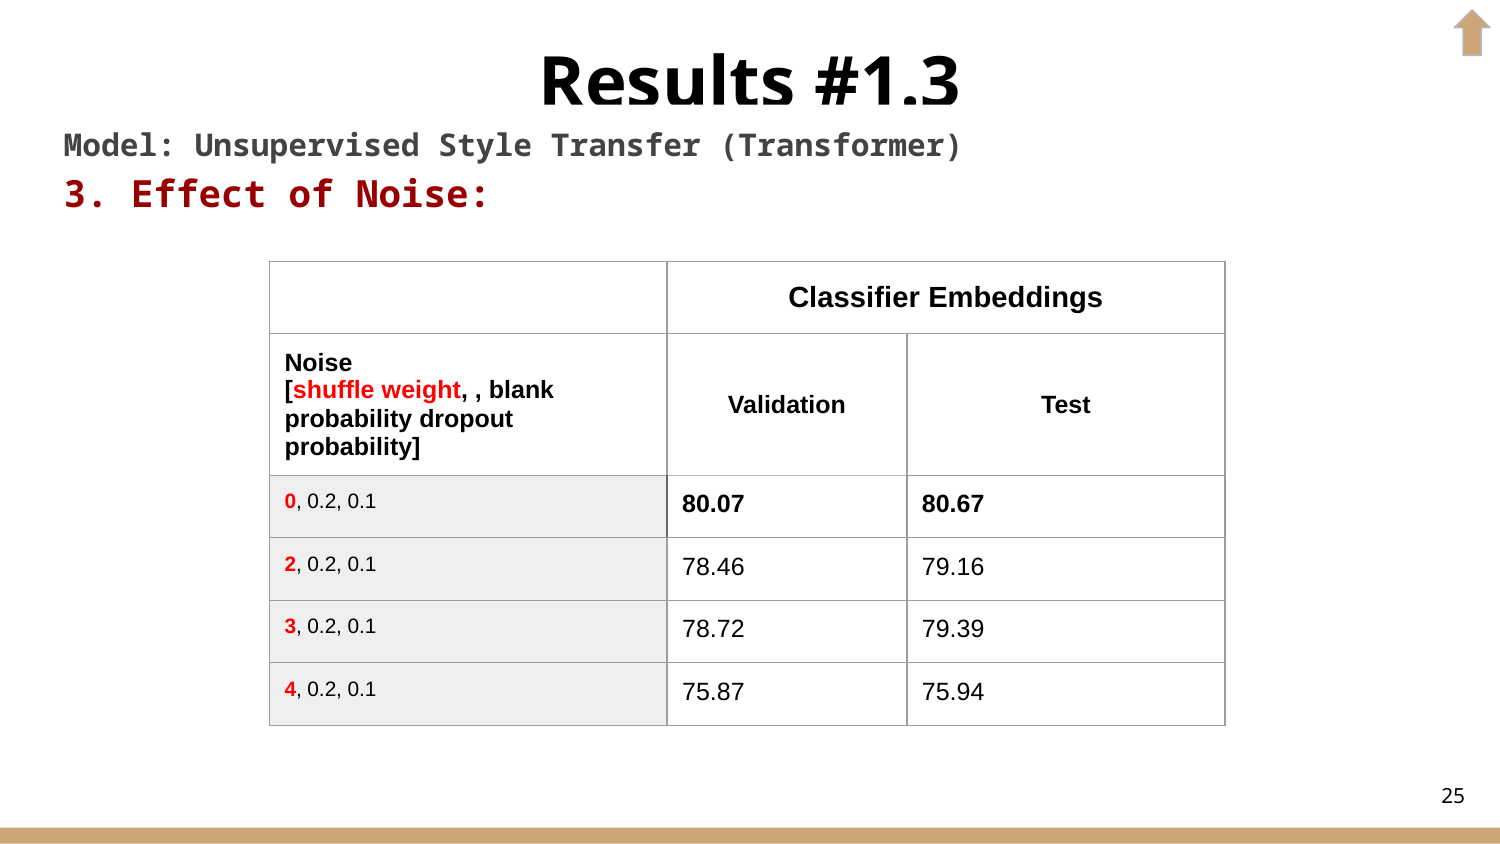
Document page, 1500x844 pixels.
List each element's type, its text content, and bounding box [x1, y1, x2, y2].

table_cell 80.07 [668, 476, 906, 537]
table_cell 79.39 [908, 601, 1224, 662]
table_header [270, 262, 666, 333]
table_cell 2, 0.2, 0.1 [270, 538, 666, 600]
table_cell 75.94 [908, 663, 1224, 725]
table_cell 78.72 [668, 601, 906, 662]
table_cell 0, 0.2, 0.1 [270, 476, 666, 537]
table_cell Noise [shuffle weight, , blank probability dropout probability] [270, 334, 666, 475]
table_cell 75.87 [668, 663, 906, 725]
table_cell 3, 0.2, 0.1 [270, 601, 666, 662]
table_cell 79.16 [908, 538, 1224, 600]
slide_number ‹#› [1389, 764, 1480, 830]
title Results #1.3 [51, 0, 1449, 137]
list Model: Unsupervised Style Transfer (Transformer) 3. Effect of Noise: [48, 104, 1447, 191]
table_header Classifier Embeddings [668, 262, 1224, 333]
table_cell 78.46 [668, 538, 906, 600]
table_cell Test [908, 334, 1224, 475]
table_cell Validation [668, 334, 906, 475]
table_cell 80.67 [908, 476, 1224, 537]
table_cell 4, 0.2, 0.1 [270, 663, 666, 725]
